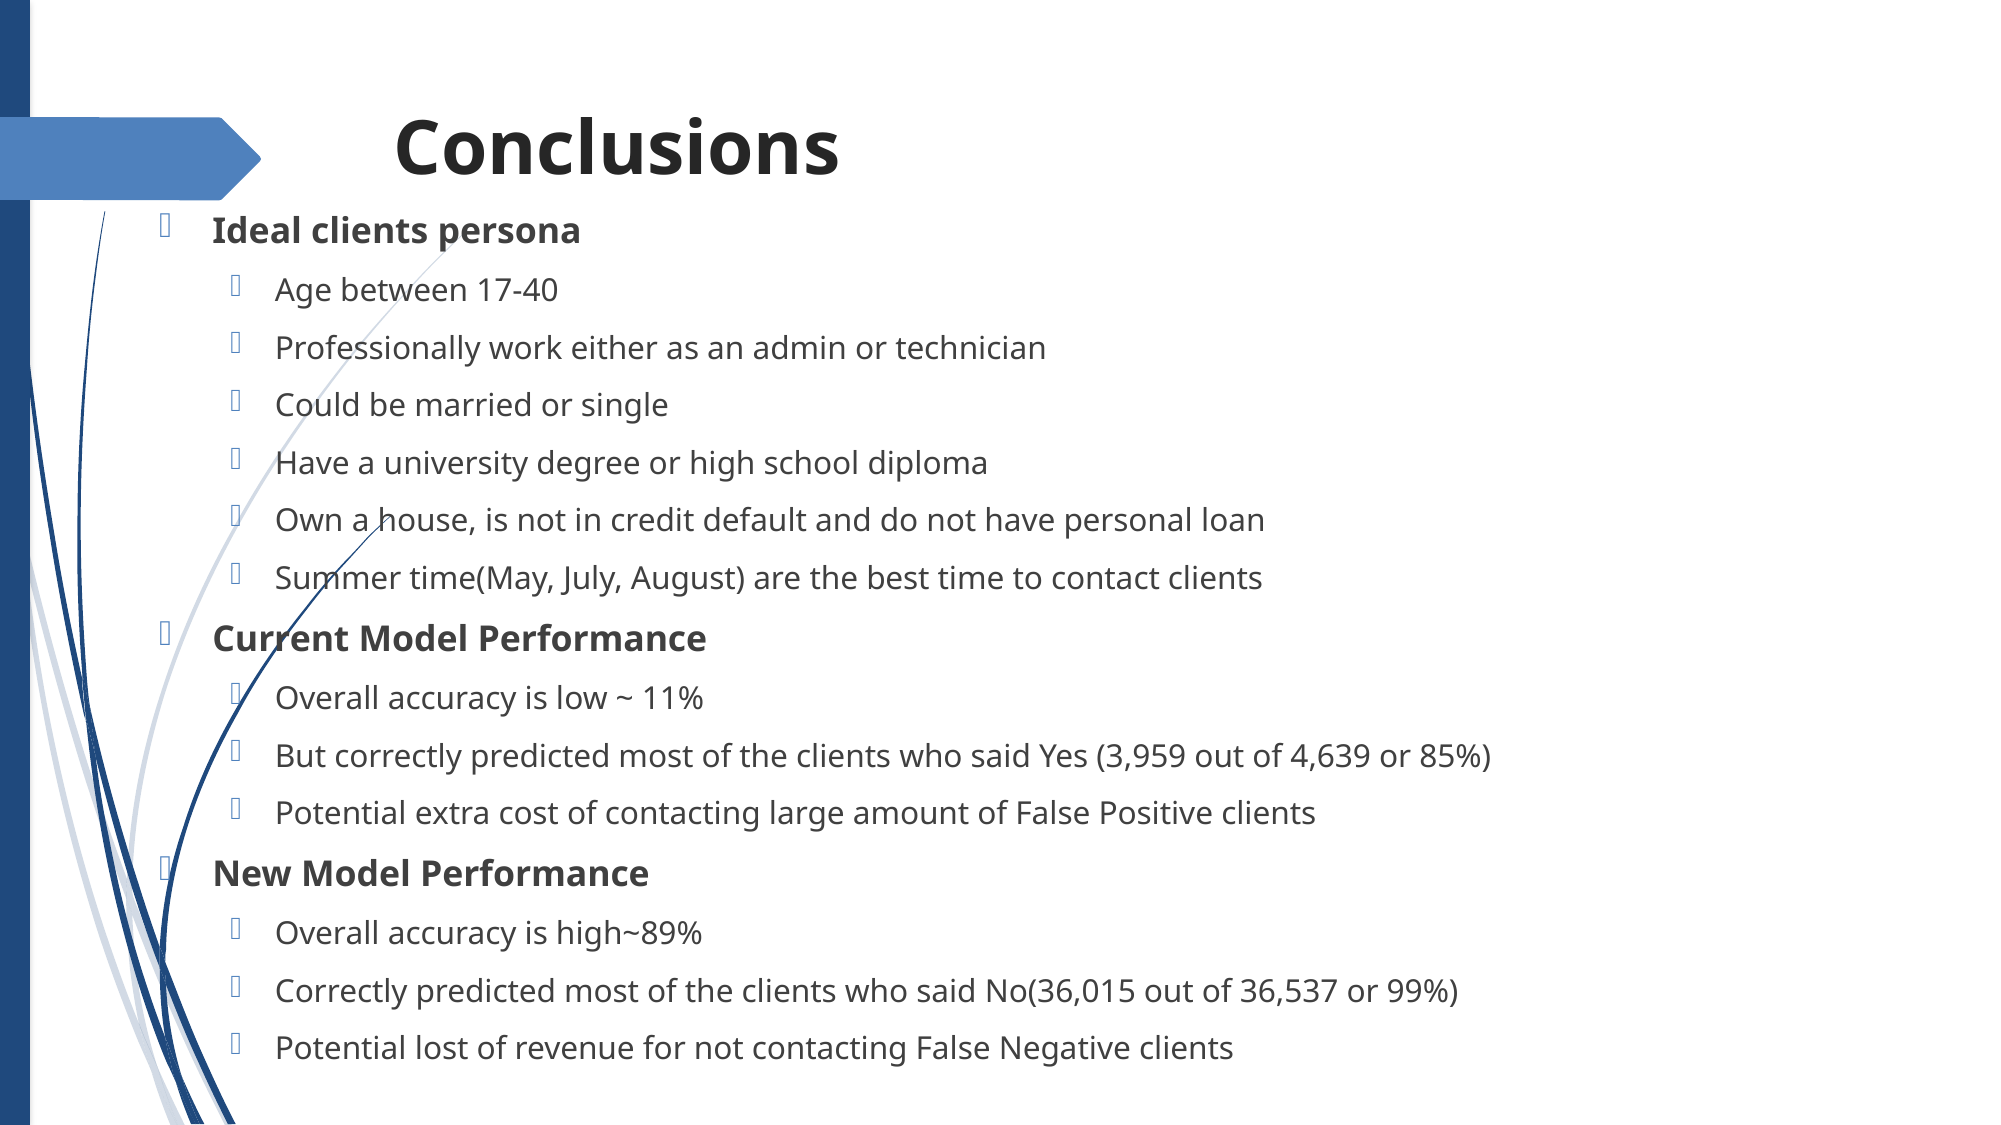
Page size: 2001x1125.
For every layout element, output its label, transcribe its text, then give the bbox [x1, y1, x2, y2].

list Ideal clients persona Age between 17-40 Professionally work either as an admin or technician Could be married or single Have a university degree or high school diploma Own a house, is not in credit default and do not have personal loan Summer time(May, July, August) are the best time to contact clients Current Model Performance Overall accuracy is low ~ 11% But correctly predicted most of the clients who said Yes (3,959 out of 4,639 or 85%) Potential extra cost of contacting large amount of False Positive clients New Model Performance Overall accuracy is high~89% Correctly predicted most of the clients who said No(36,015 out of 36,537 or 99%) Potential lost of revenue for not contacting False Negative clients [144, 200, 1924, 1080]
title Conclusions [378, 92, 1841, 200]
